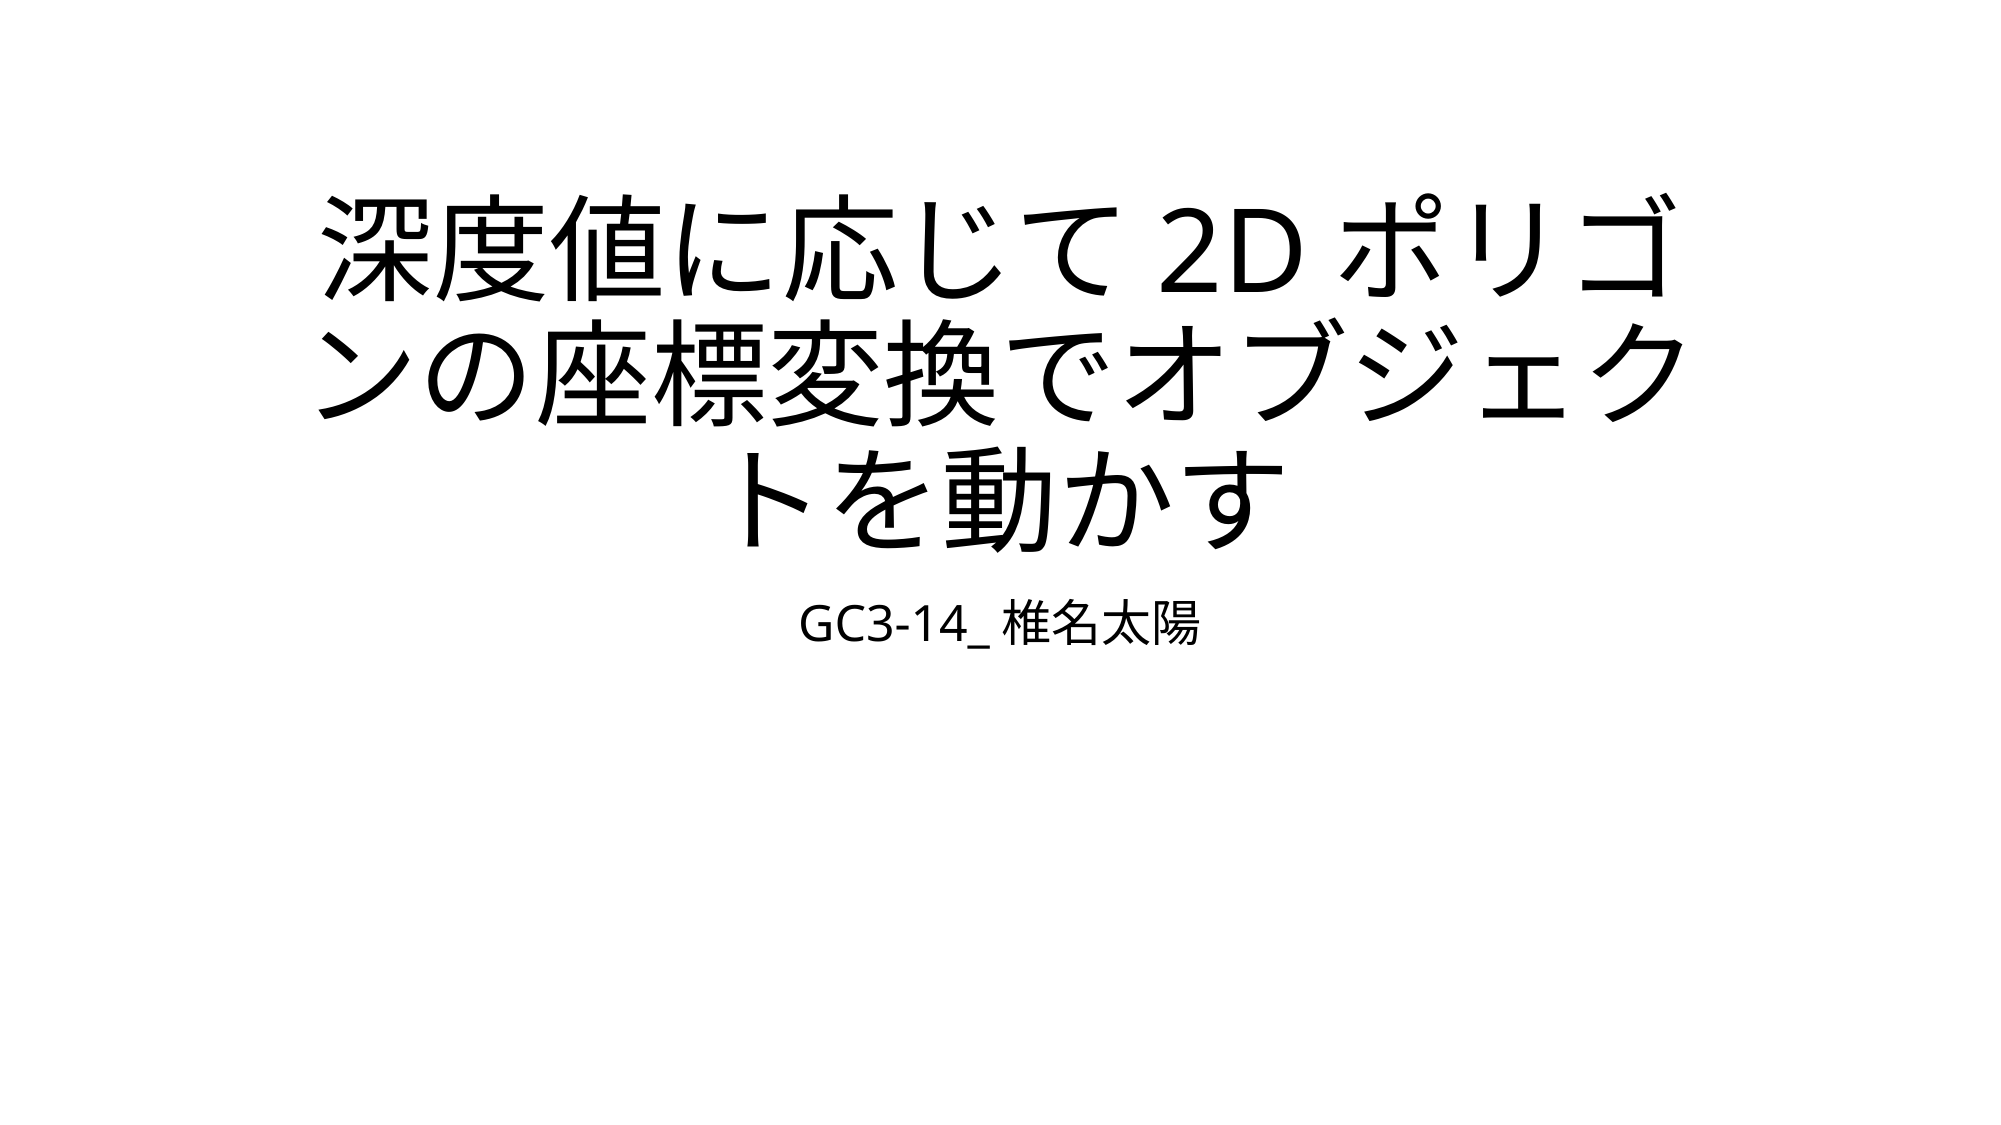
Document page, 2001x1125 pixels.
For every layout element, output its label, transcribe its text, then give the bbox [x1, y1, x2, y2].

title 深度値に応じて2Dポリゴンの座標変換でオブジェクトを動かす [249, 184, 1750, 576]
subtitle GC3-14_椎名太陽 [249, 590, 1750, 863]
